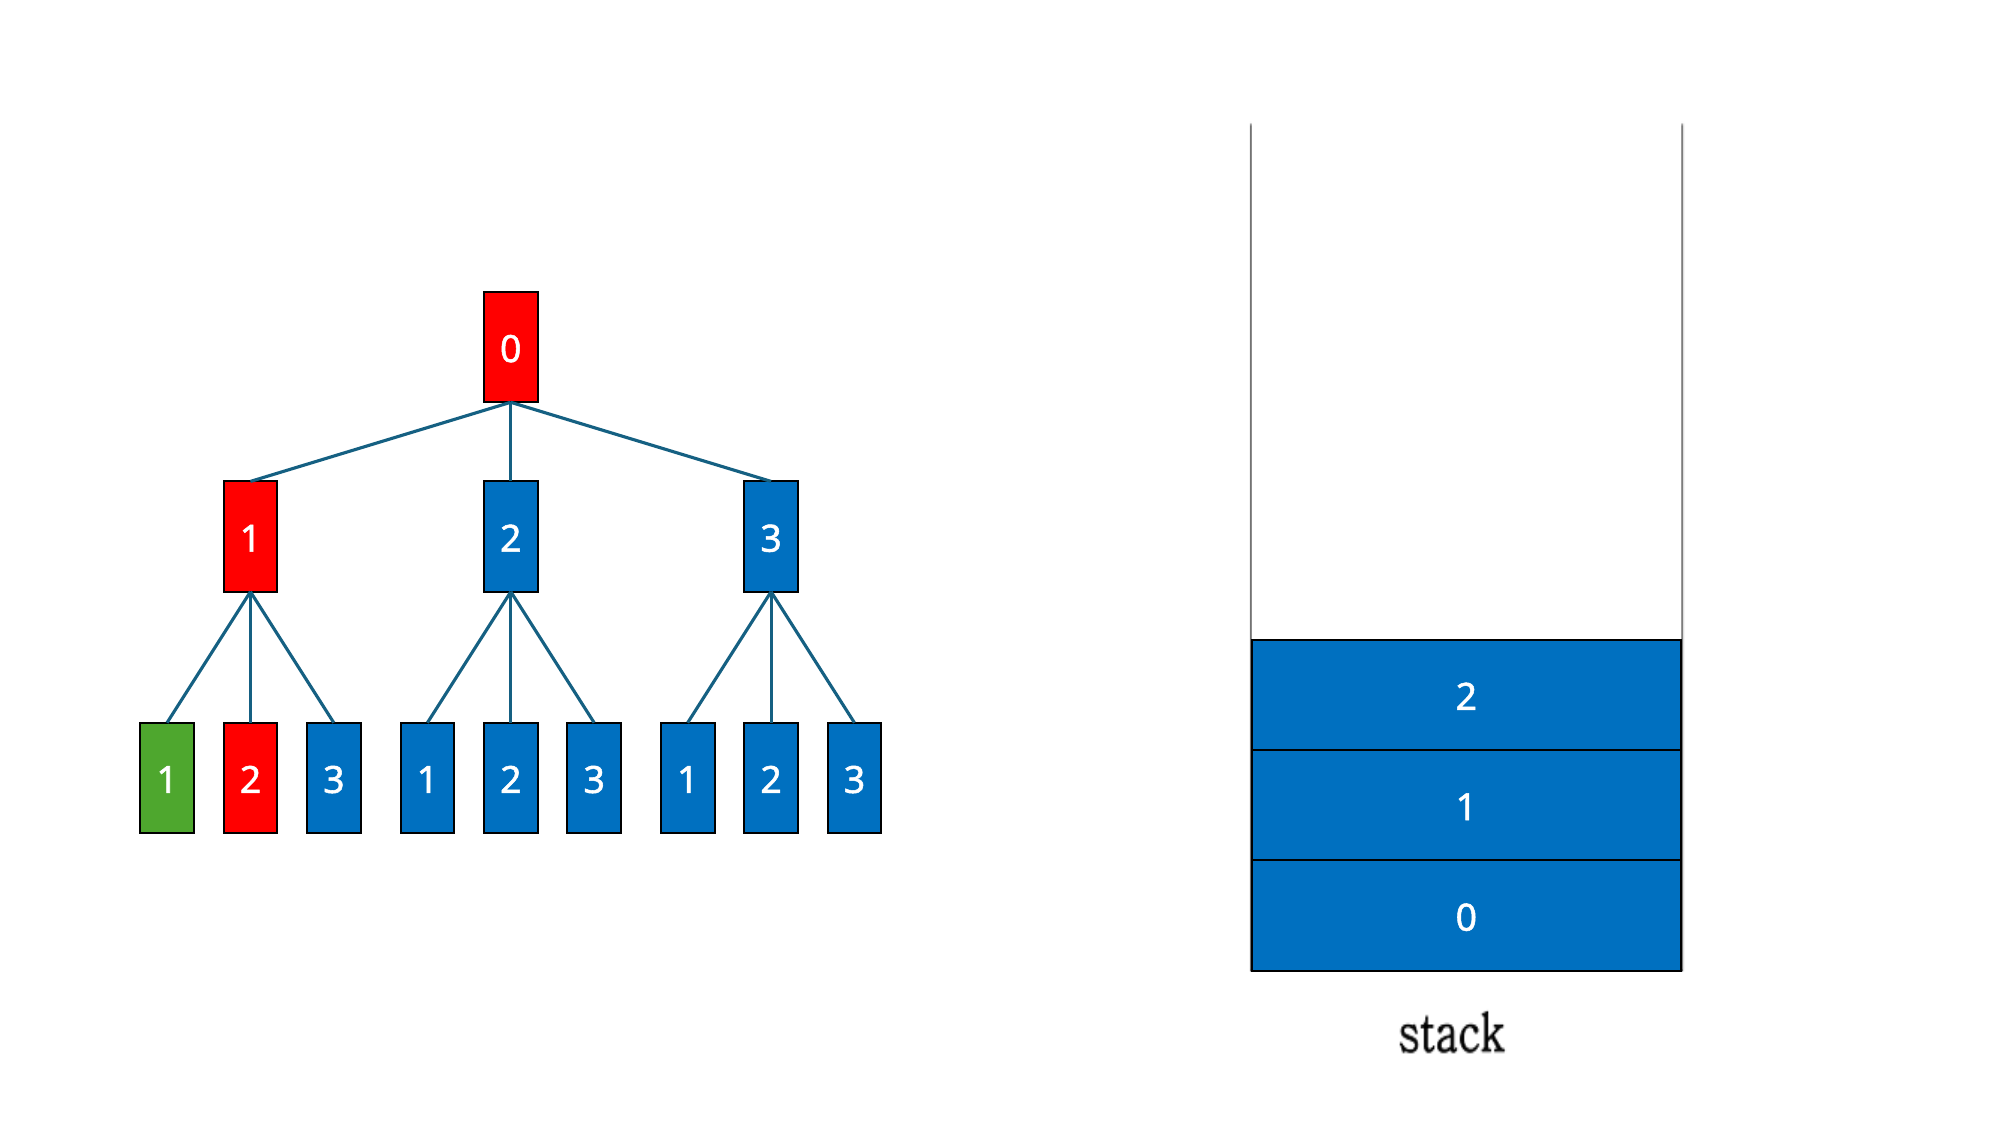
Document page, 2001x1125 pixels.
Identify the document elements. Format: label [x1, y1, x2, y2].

text_box [139, 291, 882, 834]
picture [1197, 46, 1737, 1078]
